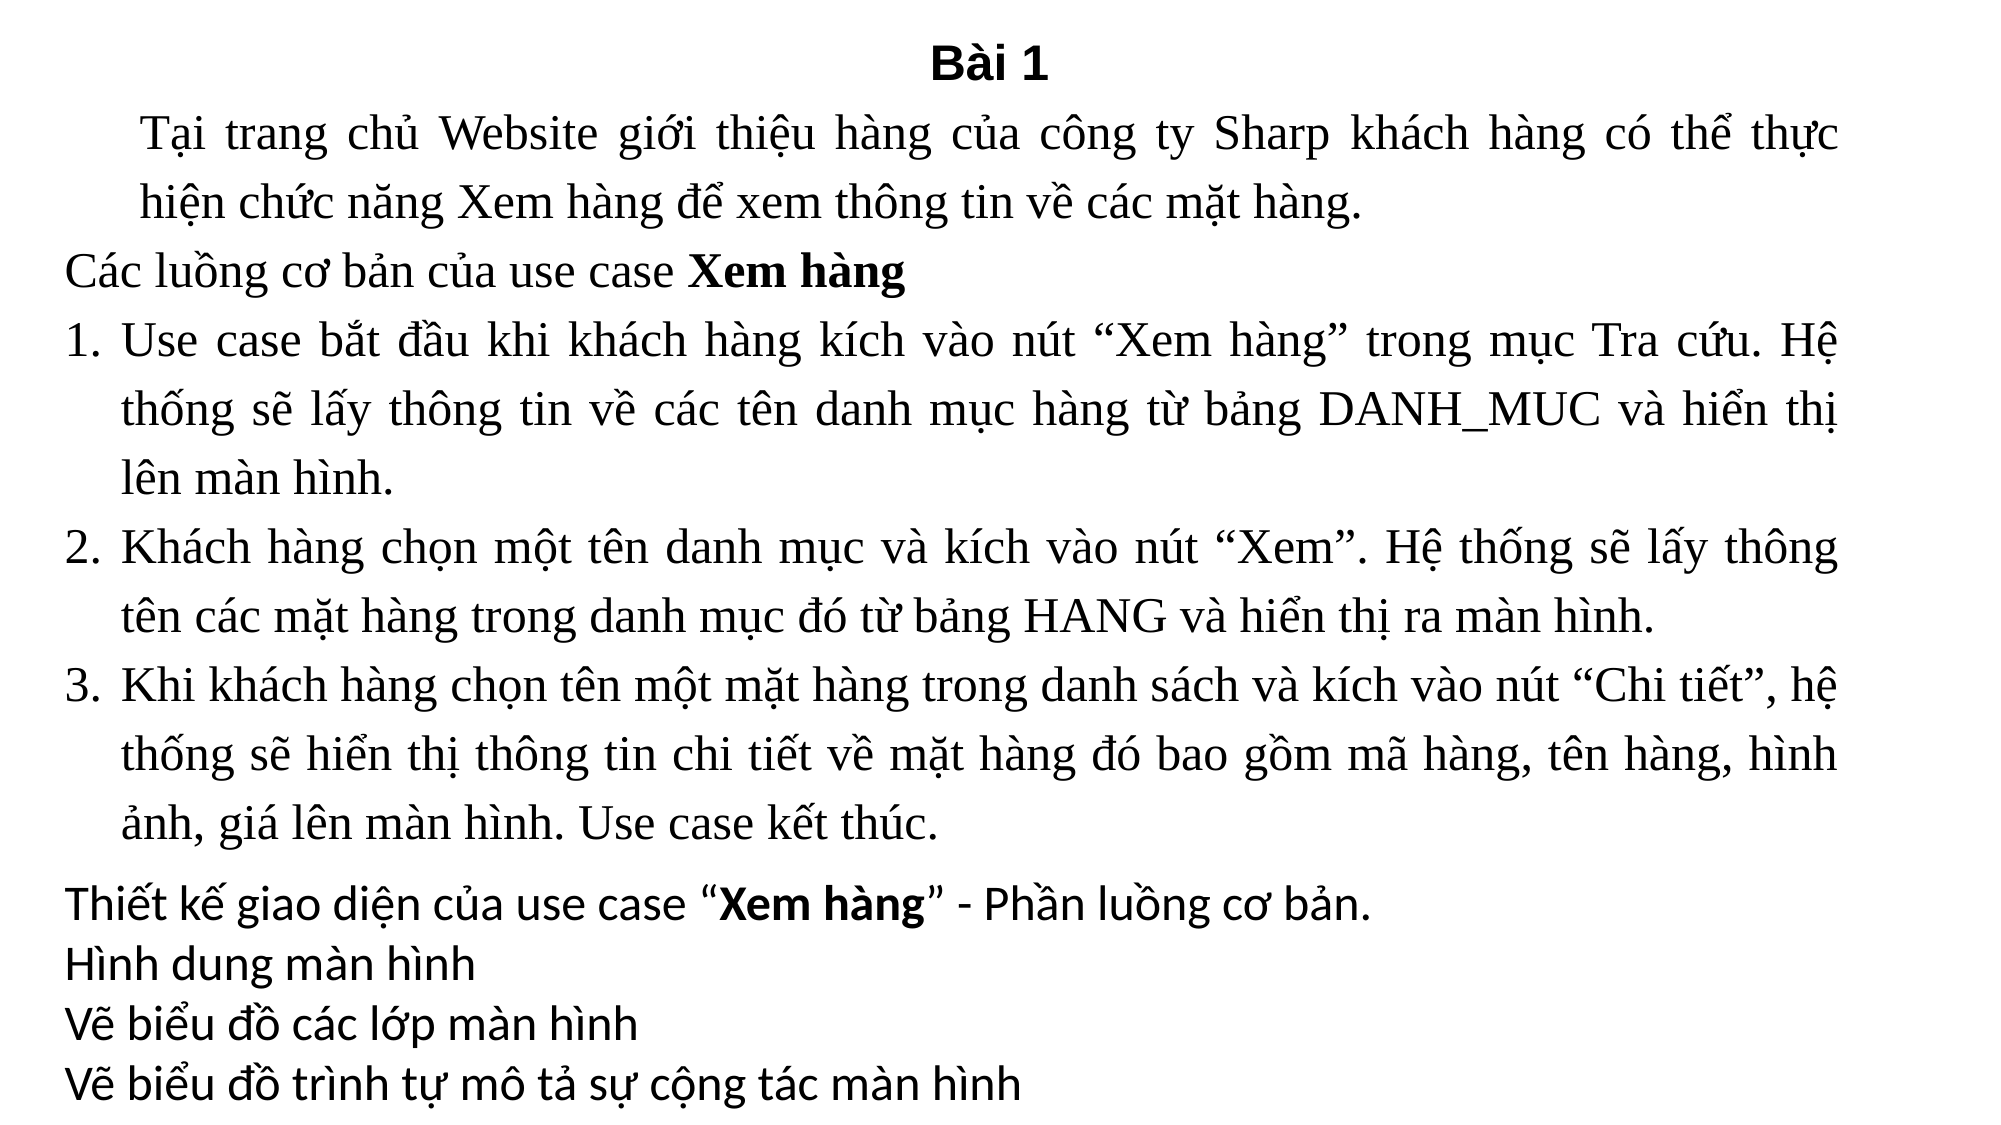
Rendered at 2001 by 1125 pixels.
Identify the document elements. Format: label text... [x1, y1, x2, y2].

text_box Bài 1 Tại trang chủ Website giới thiệu hàng của công ty Sharp khách hàng có thể thực hiện chức năng Xem hàng để xem thông tin về các mặt hàng. Các luồng cơ bản của use case Xem hàng Use case bắt đầu khi khách hàng kích vào nút “Xem hàng” trong mục Tra cứu. Hệ thống sẽ lấy thông tin về các tên danh mục hàng từ bảng DANH_MUC và hiển thị lên màn hình. Khách hàng chọn một tên danh mục và kích vào nút “Xem”. Hệ thống sẽ lấy thông tên các mặt hàng trong danh mục đó từ bảng HANG và hiển thị ra màn hình. Khi khách hàng chọn tên một mặt hàng trong danh sách và kích vào nút “Chi tiết”, hệ thống sẽ hiển thị thông tin chi tiết về mặt hàng đó bao gồm mã hàng, tên hàng, hình ảnh, giá lên màn hình. Use case kết thúc. Thiết kế giao diện của use case “Xem hàng” - Phần luồng cơ bản. Hình dung màn hình Vẽ biểu đồ các lớp màn hình Vẽ biểu đồ trình tự mô tả sự cộng tác màn hình [49, 14, 1855, 1118]
